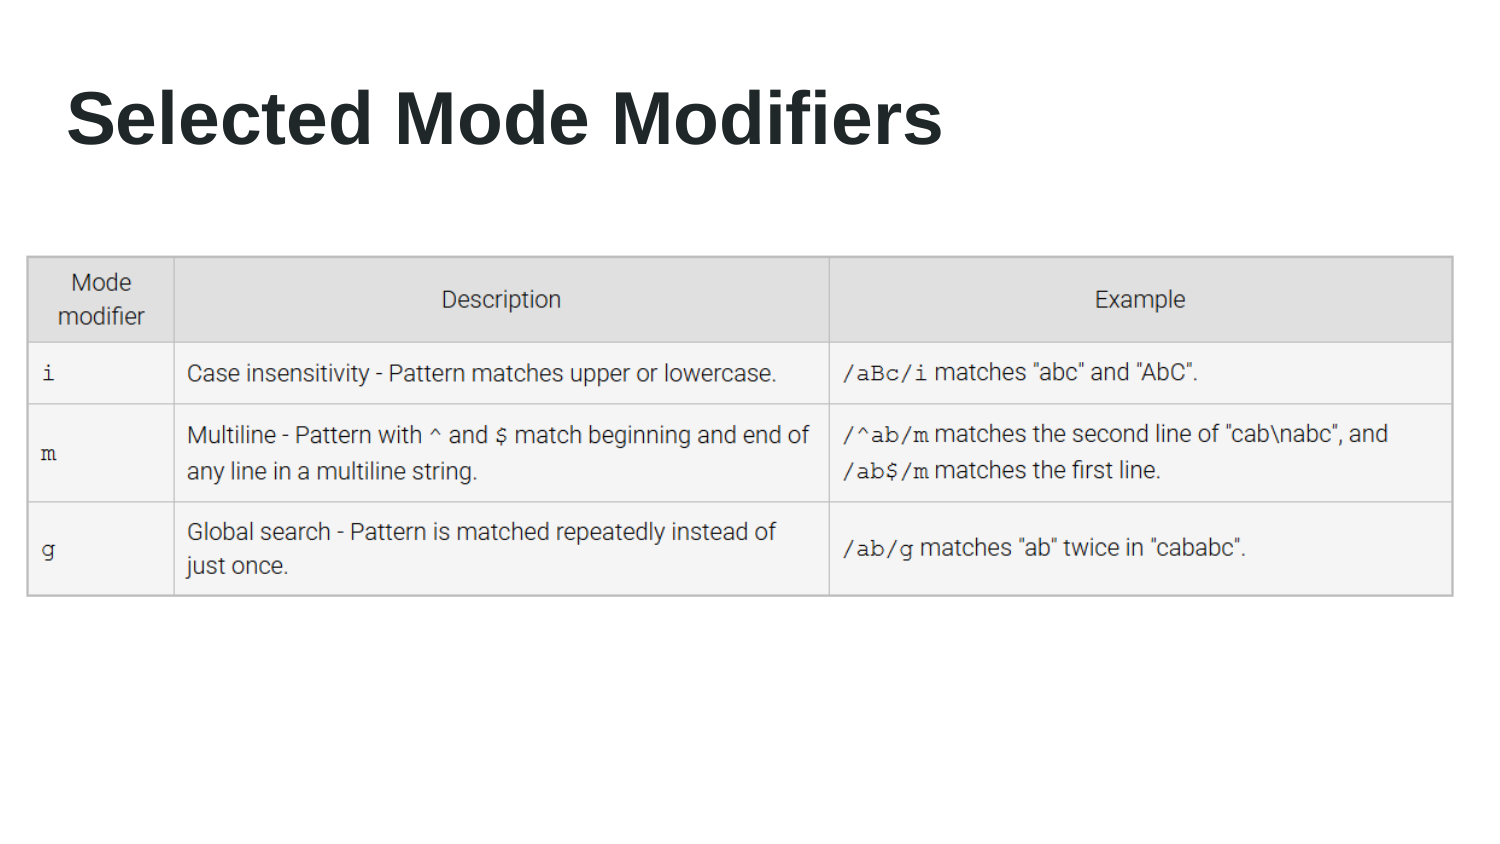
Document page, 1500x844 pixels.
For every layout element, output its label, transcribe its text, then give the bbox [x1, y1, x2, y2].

title Selected Mode Modifiers [51, 72, 1449, 167]
picture [17, 240, 1455, 603]
